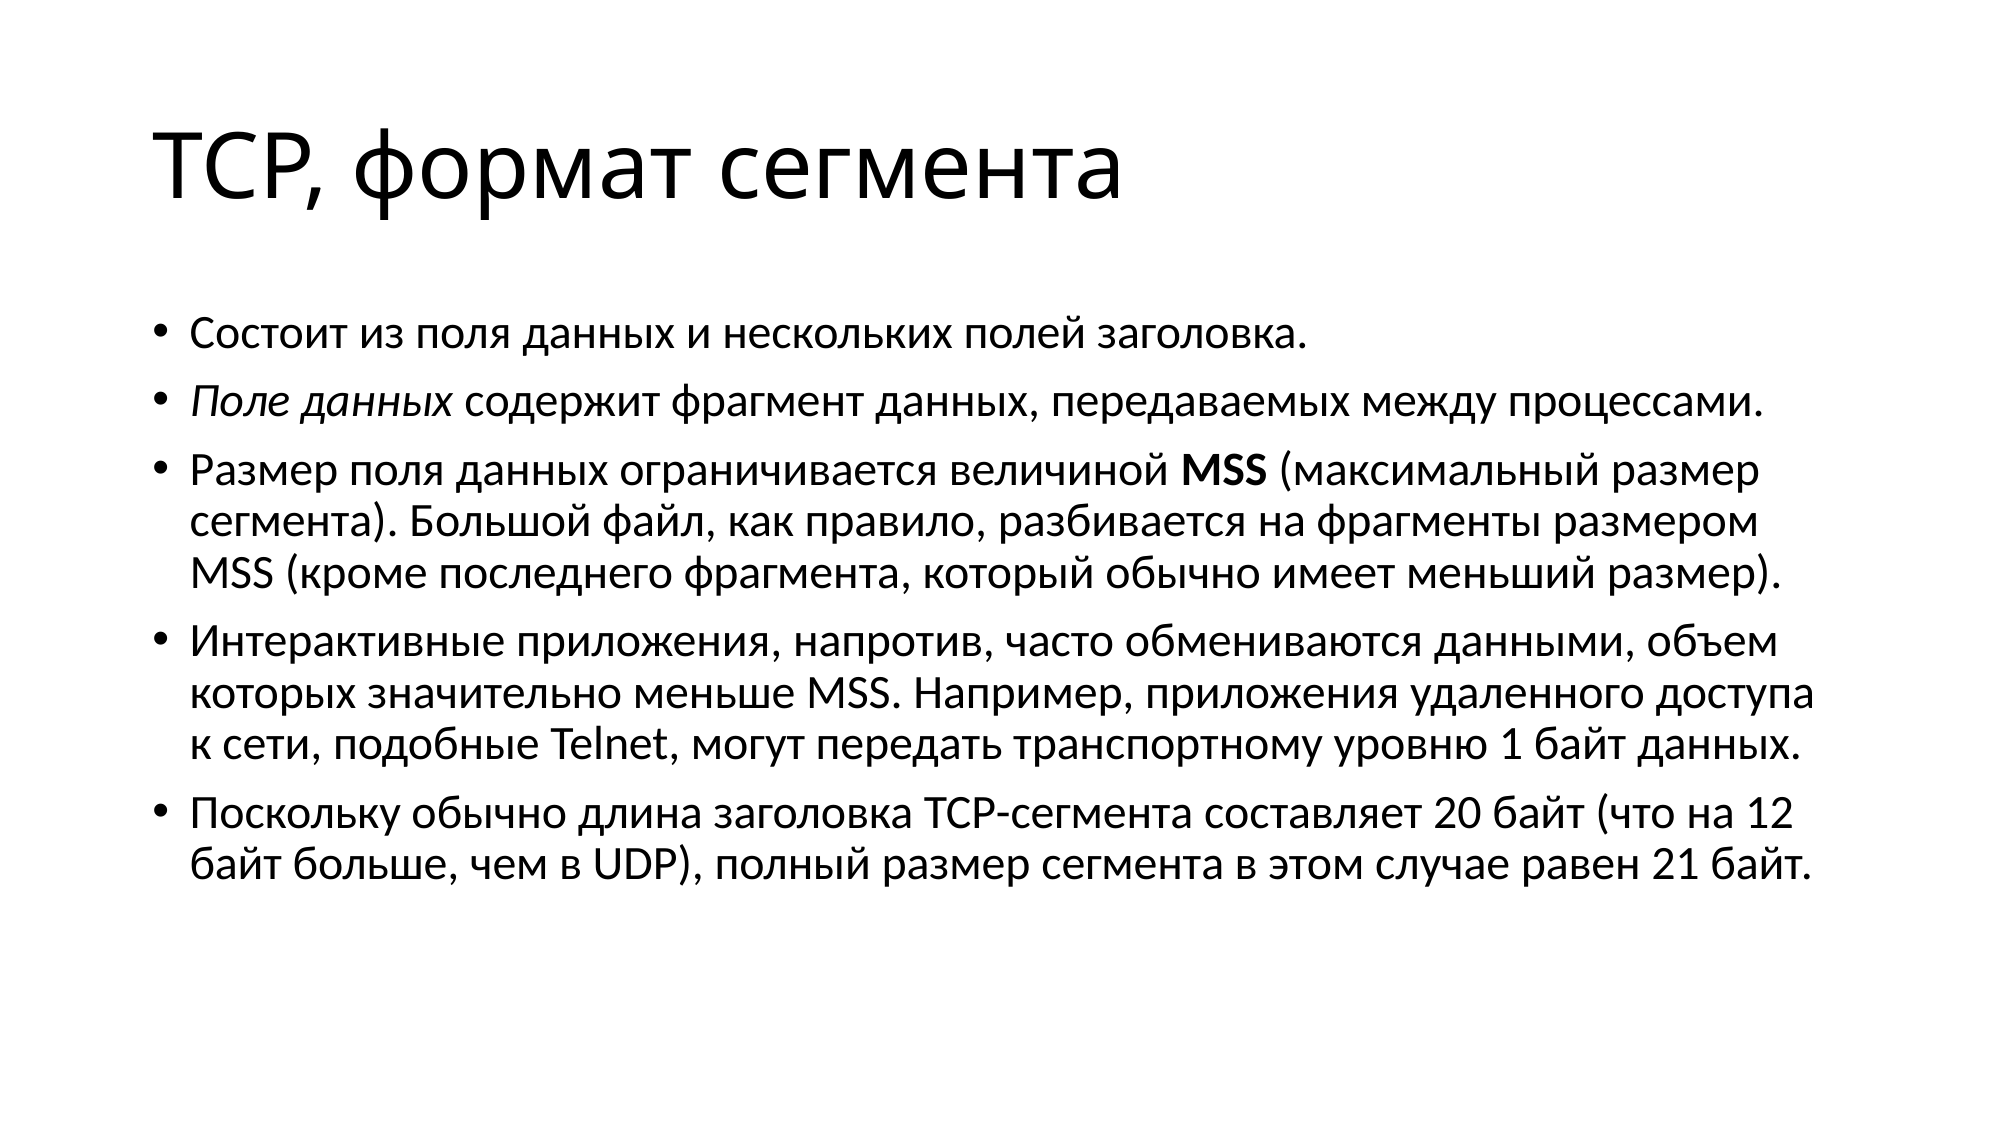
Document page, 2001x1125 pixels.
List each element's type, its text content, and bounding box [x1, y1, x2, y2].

list Cостоит из поля данных и нескольких полей заголовка. Поле данных содержит фрагмент данных, передаваемых между процессами. Размер поля данных ограничивается величиной MSS (максимальный размер сегмента). Большой файл, как правило, разбивается на фрагменты размером MSS (кроме последнего фрагмента, который обычно имеет меньший размер). Интерактивные приложения, напротив, часто обмениваются данными, объем которых значительно меньше MSS. Например, приложения удаленного доступа к сети, подобные Telnet, могут передать транспортному уровню 1 байт данных. Поскольку обычно длина заголовка ТСР-сегмента составляет 20 байт (что на 12 байт больше, чем в UDP), полный размер сегмента в этом случае равен 21 байт. [137, 299, 1863, 1014]
title TCP, формат сегмента [137, 59, 1863, 278]
